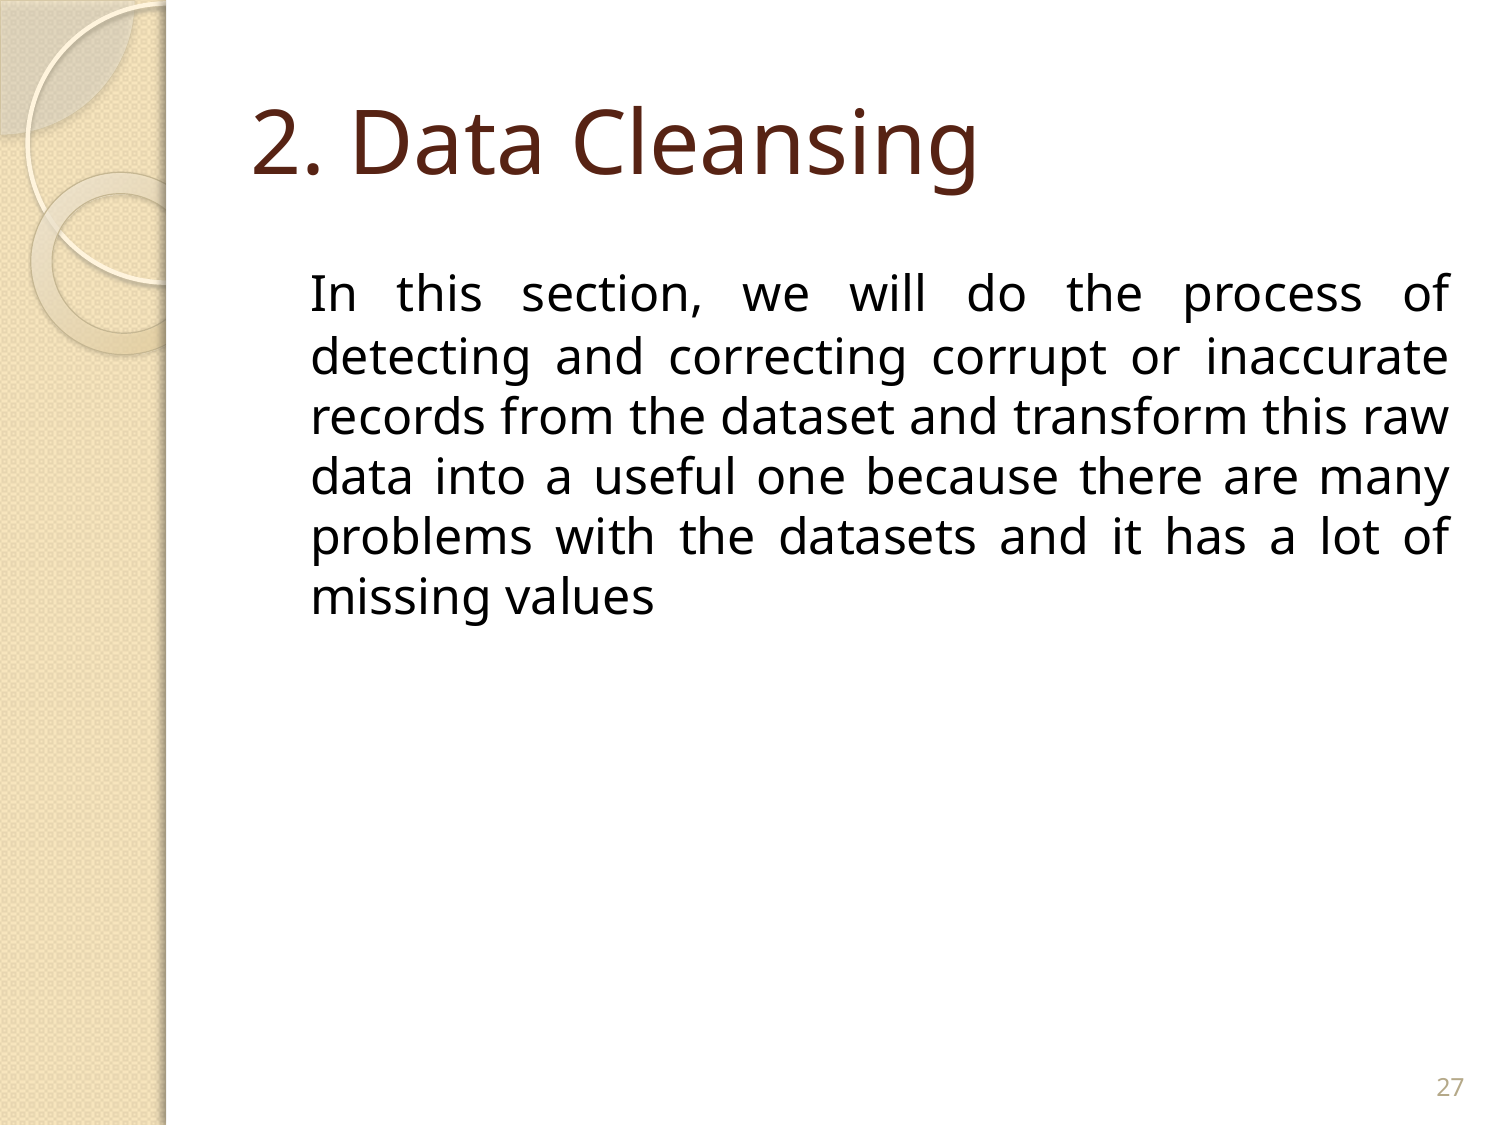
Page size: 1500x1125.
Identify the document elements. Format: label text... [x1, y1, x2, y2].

list In this section, we will do the process of detecting and correcting corrupt or inaccurate records from the dataset and transform this raw data into a useful one because there are many problems with the datasets and it has a lot of missing values [235, 237, 1466, 1025]
title 2. Data Cleansing [235, 45, 1466, 233]
slide_number 27 [1413, 1034, 1488, 1113]
